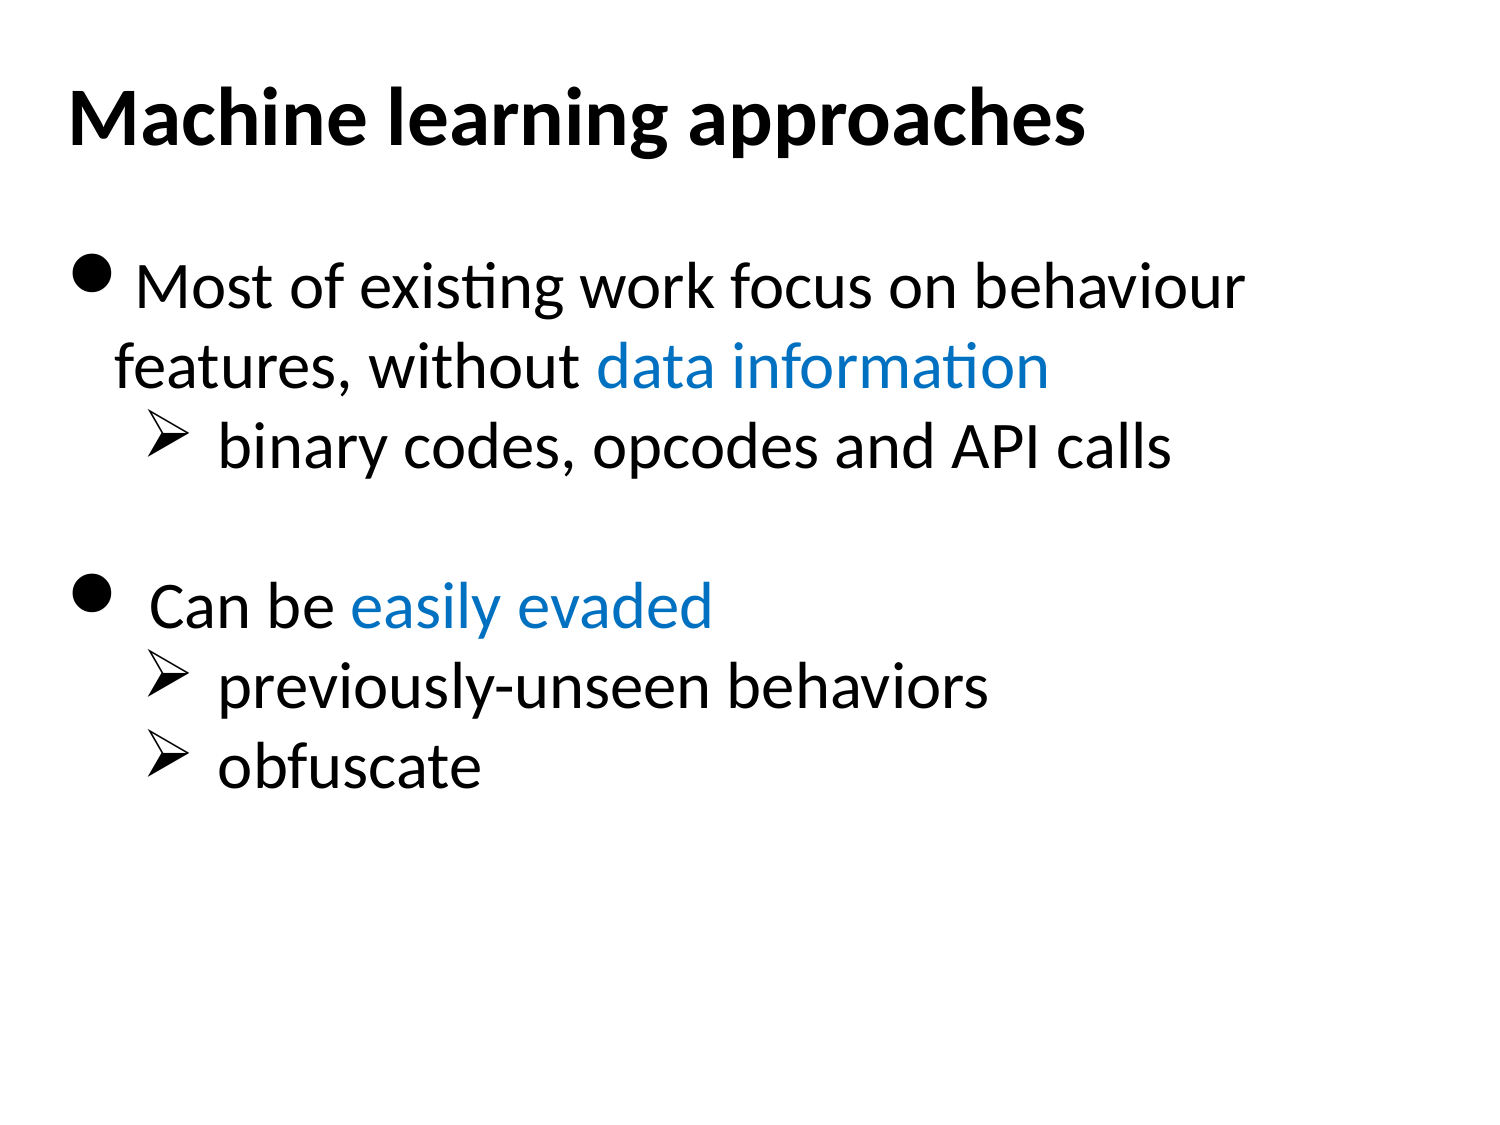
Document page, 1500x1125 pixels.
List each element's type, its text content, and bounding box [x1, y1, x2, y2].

text_box Machine learning approaches Most of existing work focus on behaviour features, without data information binary codes, opcodes and API calls Can be easily evaded previously-unseen behaviors obfuscate [53, 54, 1459, 809]
